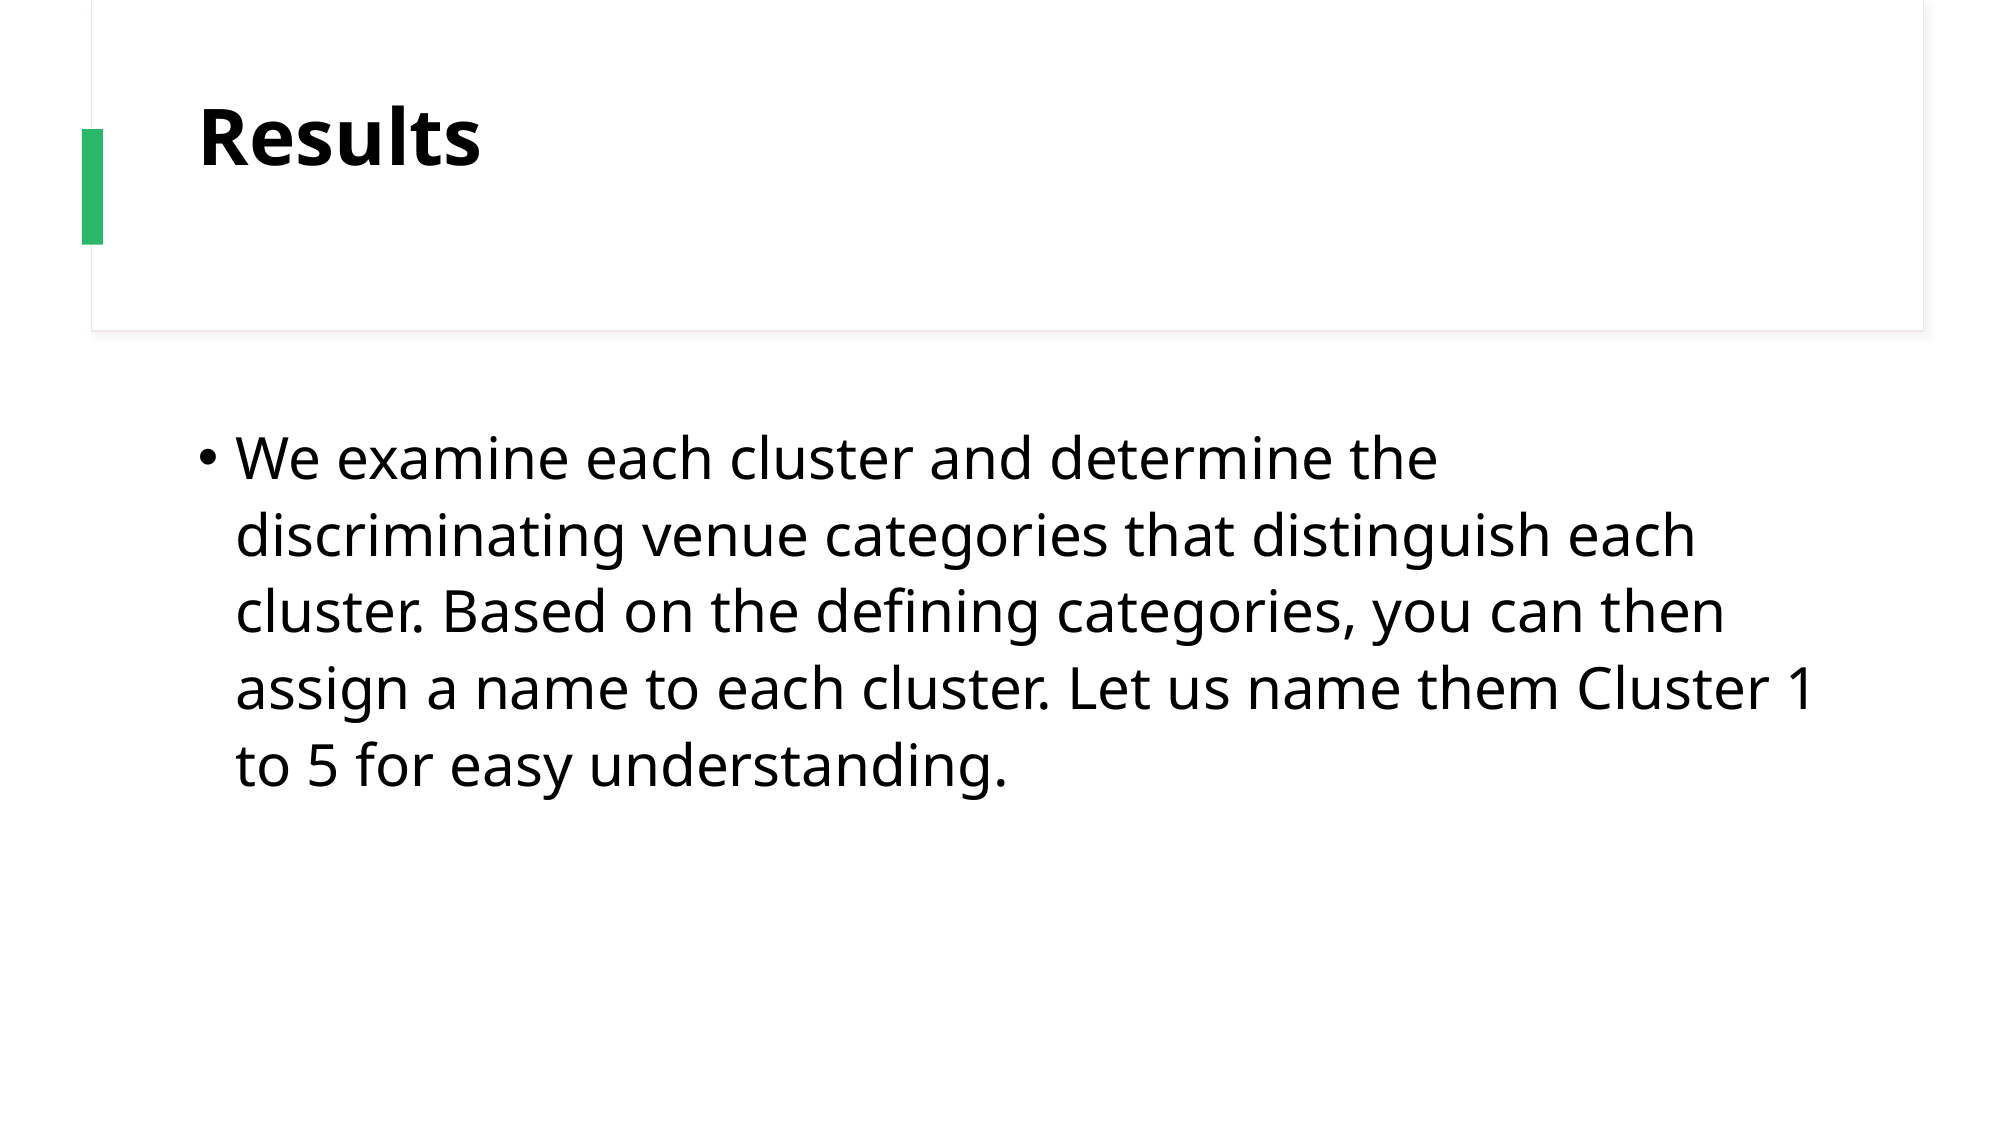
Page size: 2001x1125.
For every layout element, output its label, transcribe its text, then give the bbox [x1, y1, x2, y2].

title Results [183, 90, 1851, 284]
list We examine each cluster and determine the discriminating venue categories that distinguish each cluster. Based on the defining categories, you can then assign a name to each cluster. Let us name them Cluster 1 to 5 for easy understanding. [183, 406, 1851, 1013]
